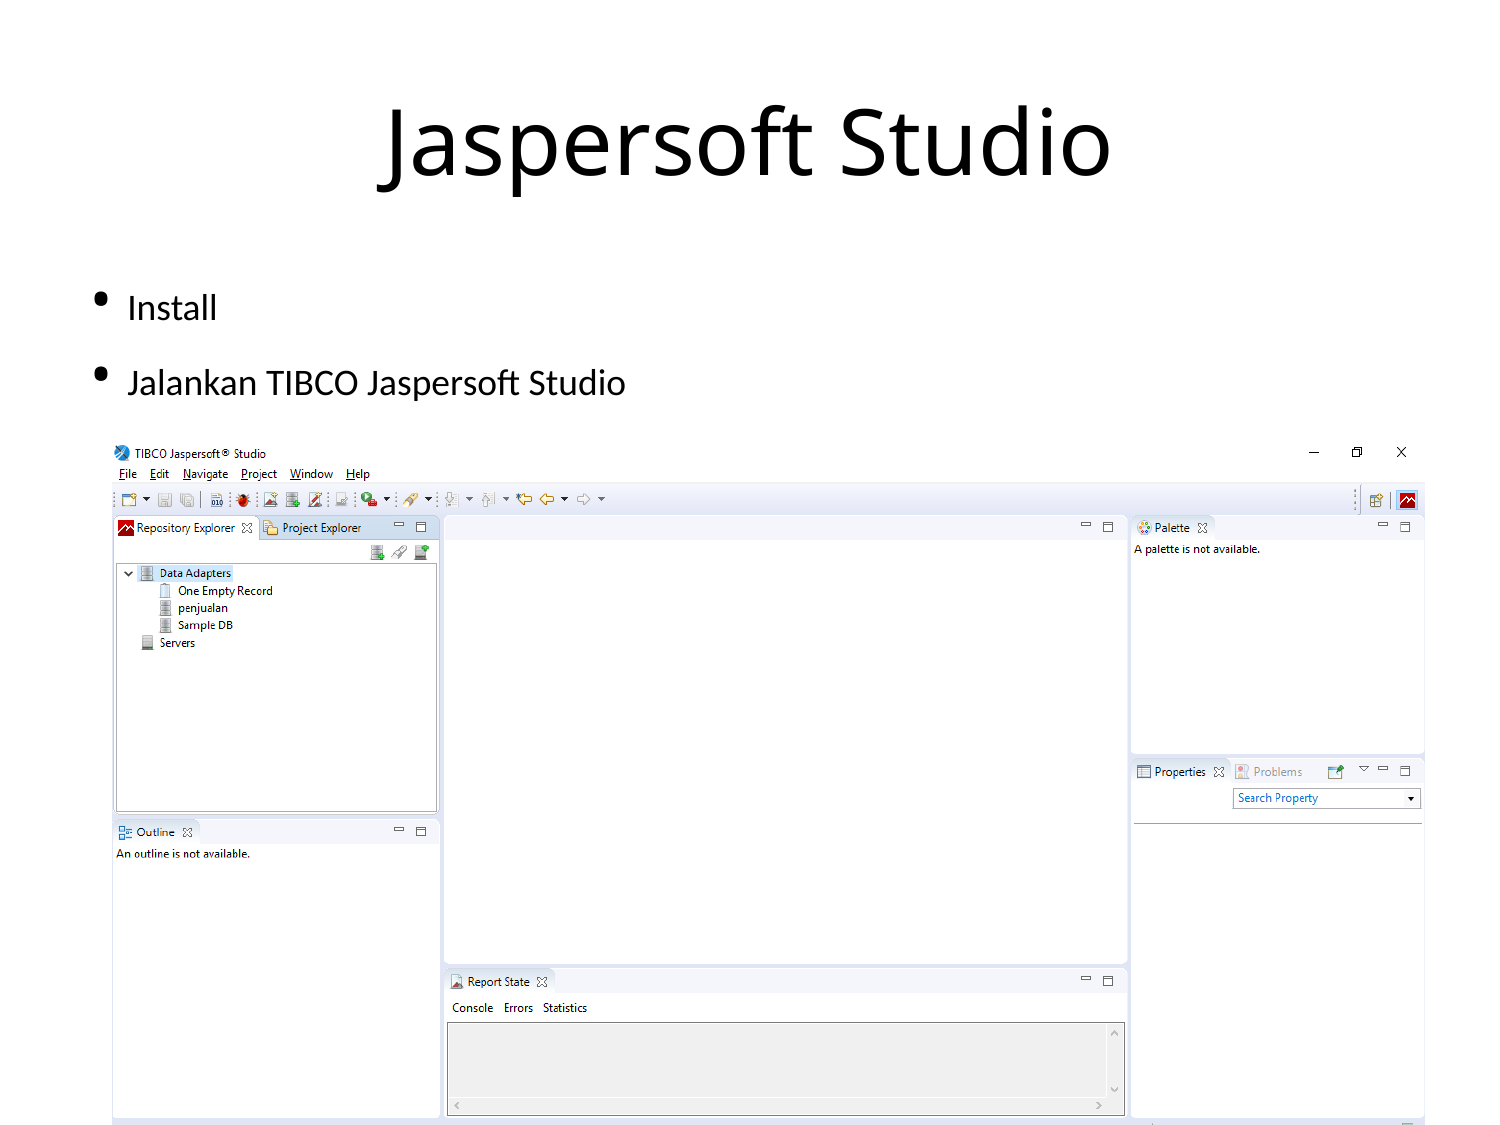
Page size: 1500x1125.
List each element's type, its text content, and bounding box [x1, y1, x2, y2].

title Jaspersoft Studio [74, 44, 1426, 233]
list • Install • Jalankan TIBCO Jaspersoft Studio [74, 262, 1426, 1006]
picture [112, 442, 1426, 1125]
